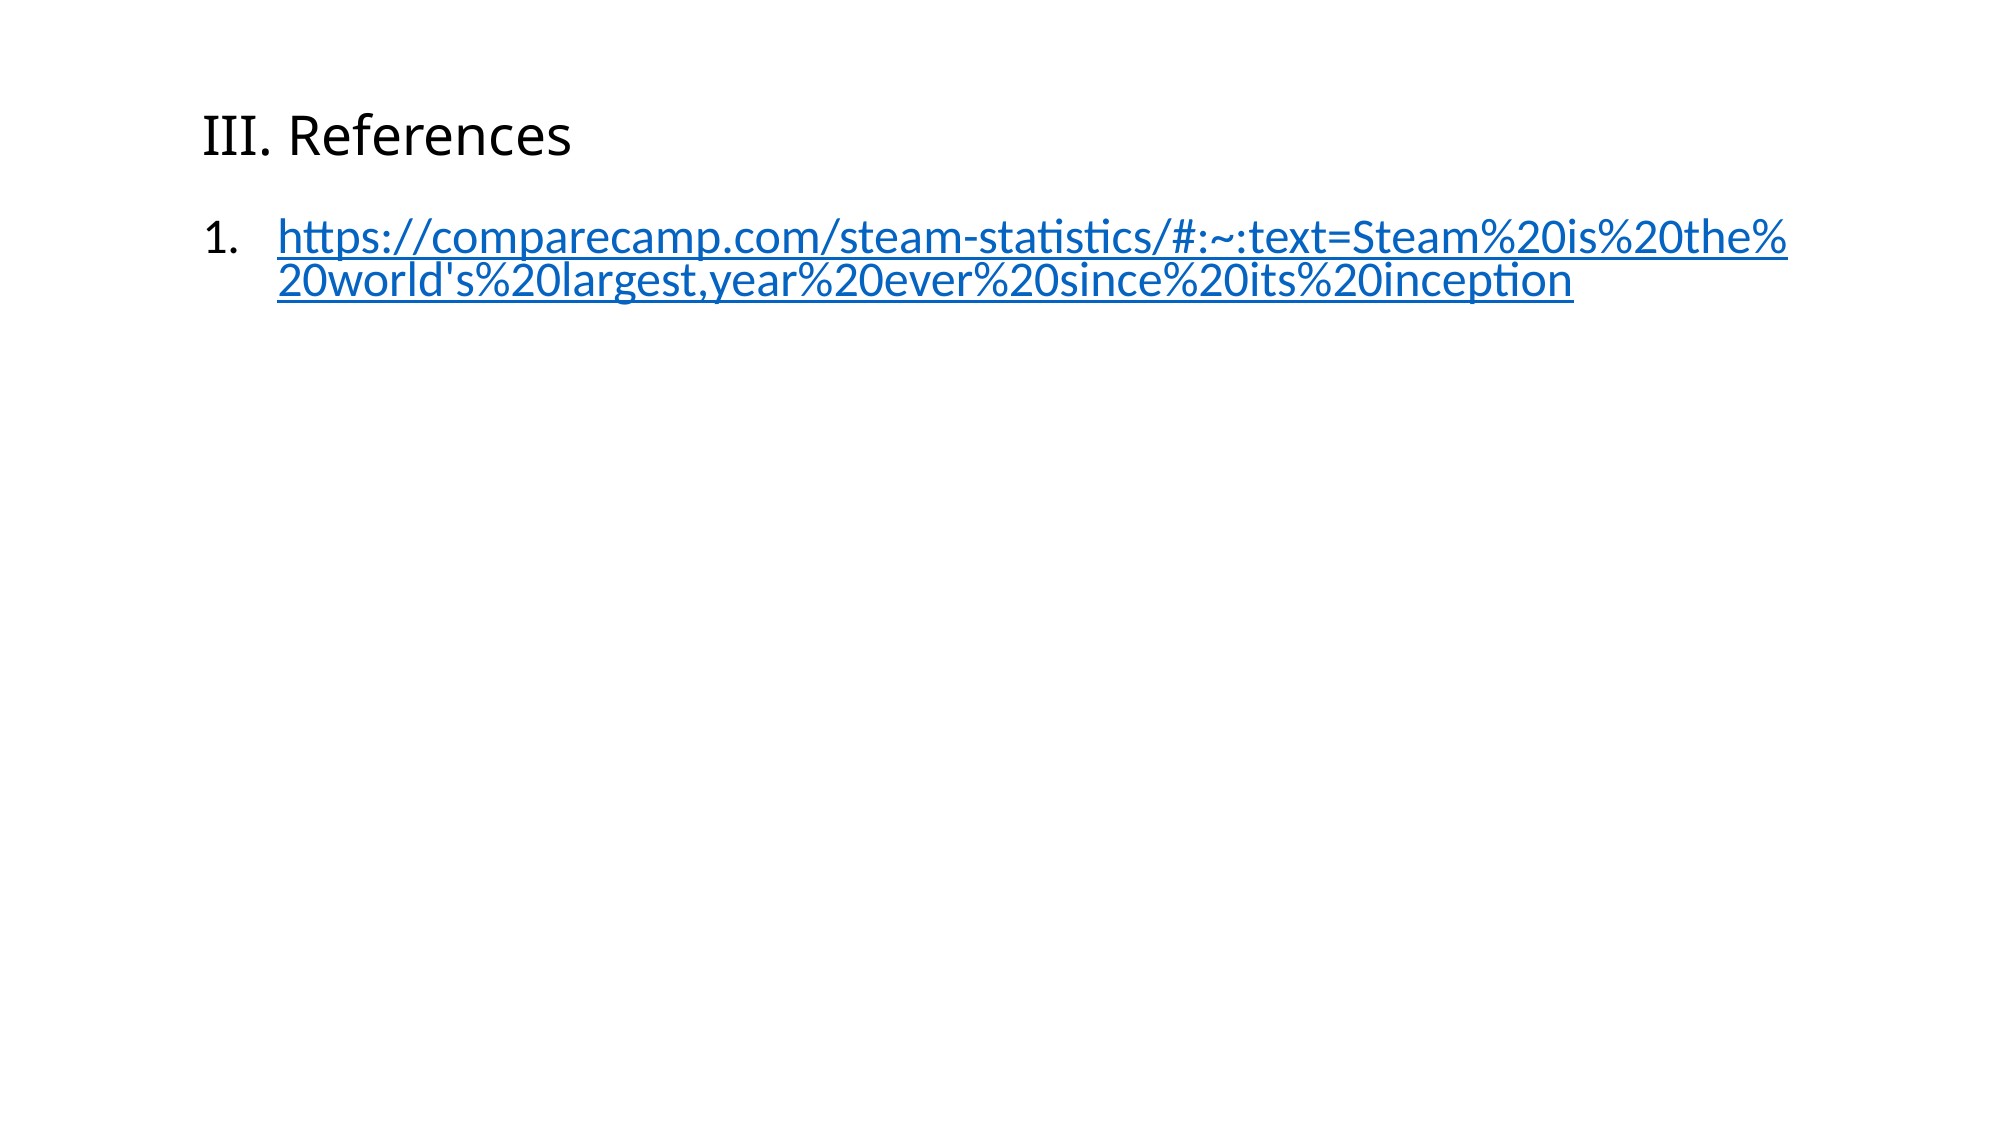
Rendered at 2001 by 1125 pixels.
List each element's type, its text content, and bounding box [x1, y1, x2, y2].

list https://comparecamp.com/steam-statistics/#:~:text=Steam%20is%20the%20world's%20largest,year%20ever%20since%20its%20inception [187, 202, 1813, 950]
title III. References [187, 99, 1813, 175]
